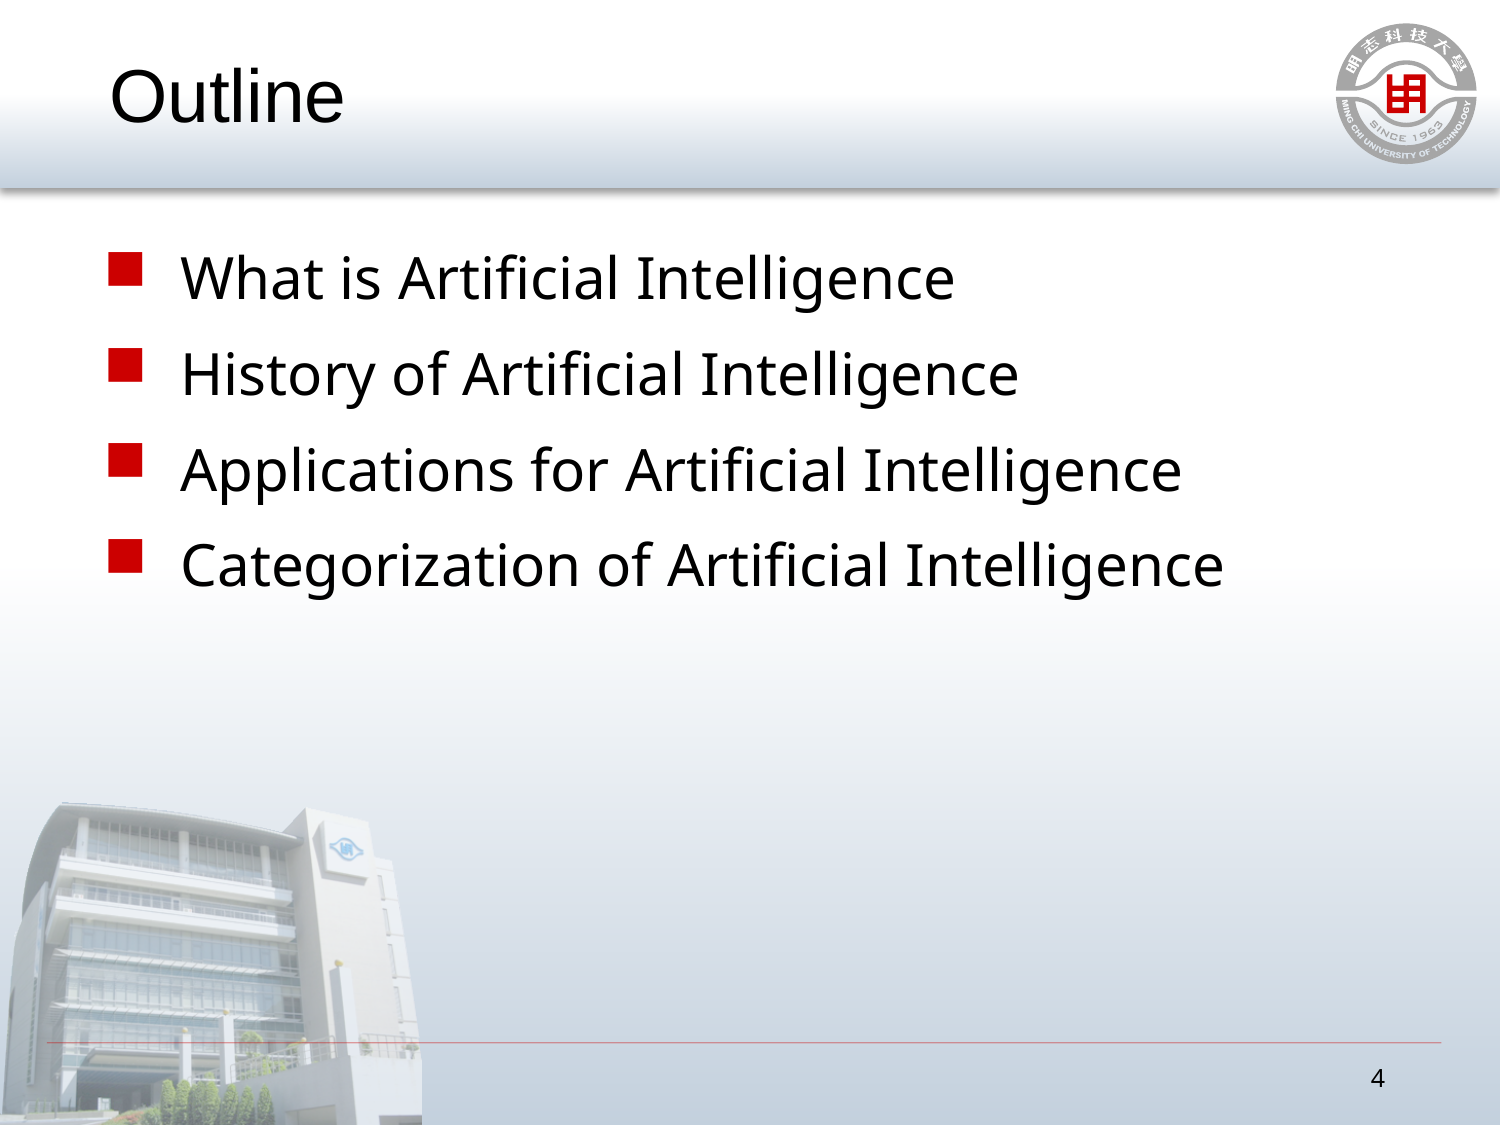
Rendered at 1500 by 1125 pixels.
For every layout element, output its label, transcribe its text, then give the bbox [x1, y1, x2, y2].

picture [0, 802, 422, 1125]
title Outline [93, 23, 1325, 162]
list What is Artificial Intelligence History of Artificial Intelligence Applications for Artificial Intelligence Categorization of Artificial Intelligence [88, 219, 1400, 1000]
slide_number 4 [1277, 1054, 1401, 1103]
